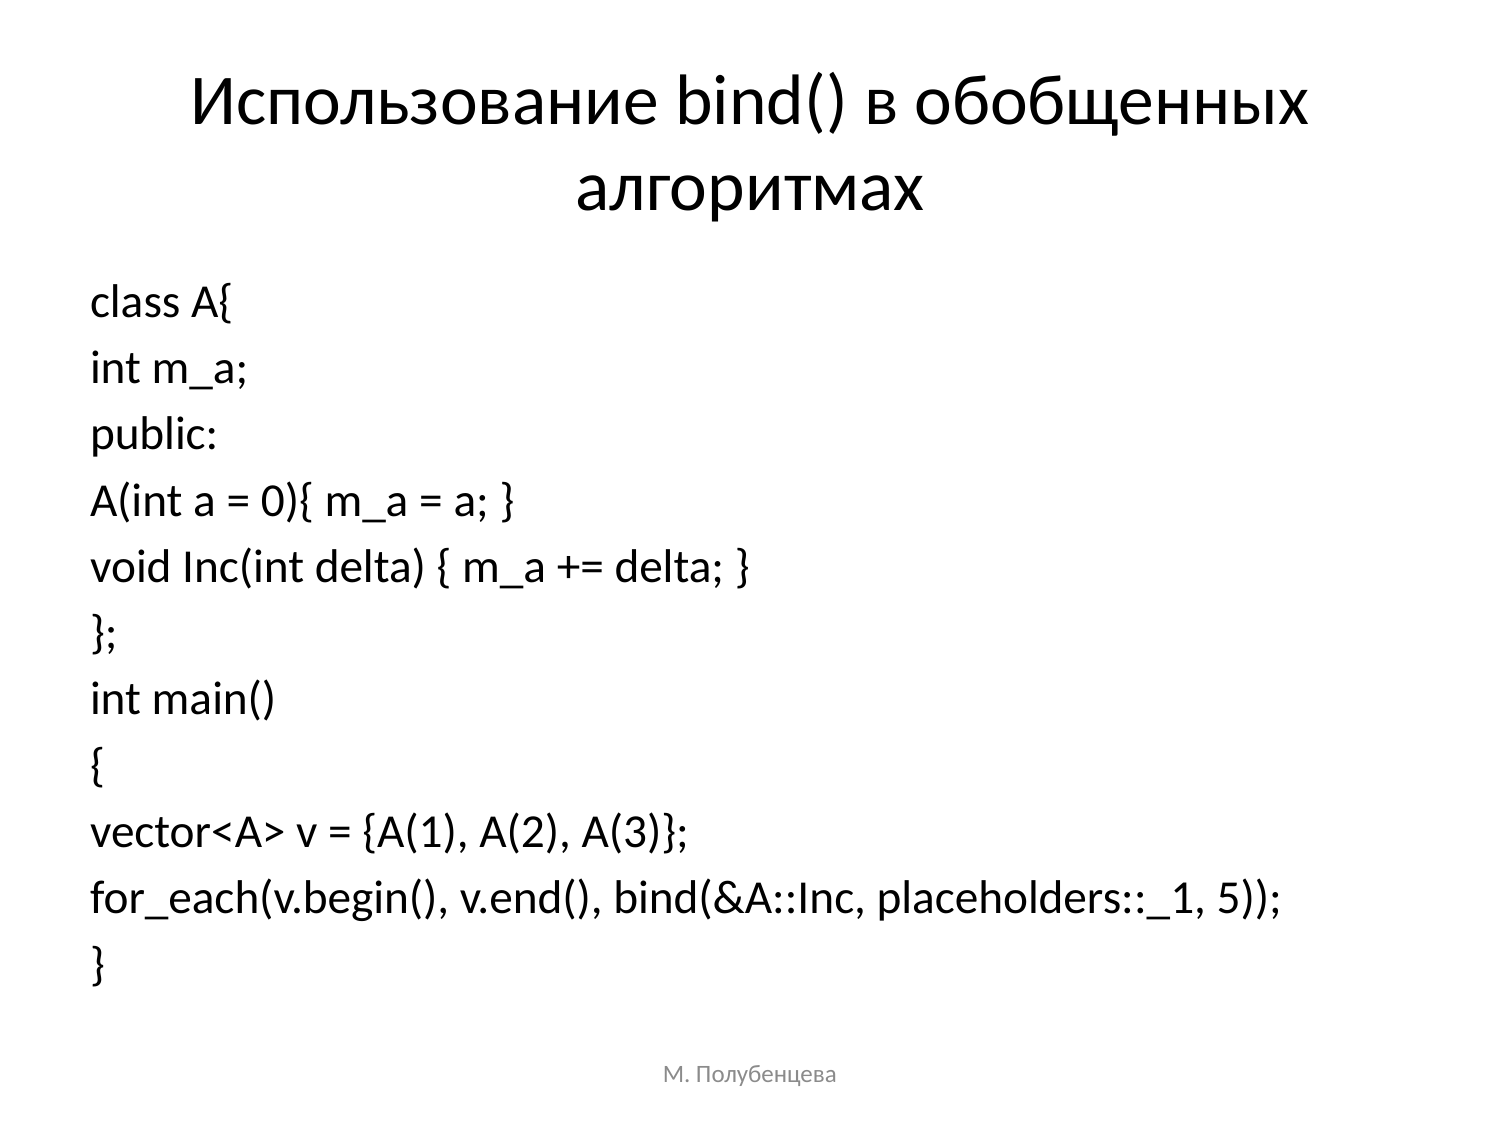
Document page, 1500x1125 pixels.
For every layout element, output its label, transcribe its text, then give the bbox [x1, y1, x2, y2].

footer М. Полубенцева [512, 1042, 988, 1103]
title Использование bind() в обобщенных алгоритмах [75, 45, 1425, 233]
list class A{ int m_a; public: A(int a = 0){ m_a = a; } void Inc(int delta) { m_a += delta; } }; int main() { vector<A> v = {A(1), A(2), A(3)}; for_each(v.begin(), v.end(), bind(&A::Inc, placeholders::_1, 5)); } [75, 262, 1425, 1005]
